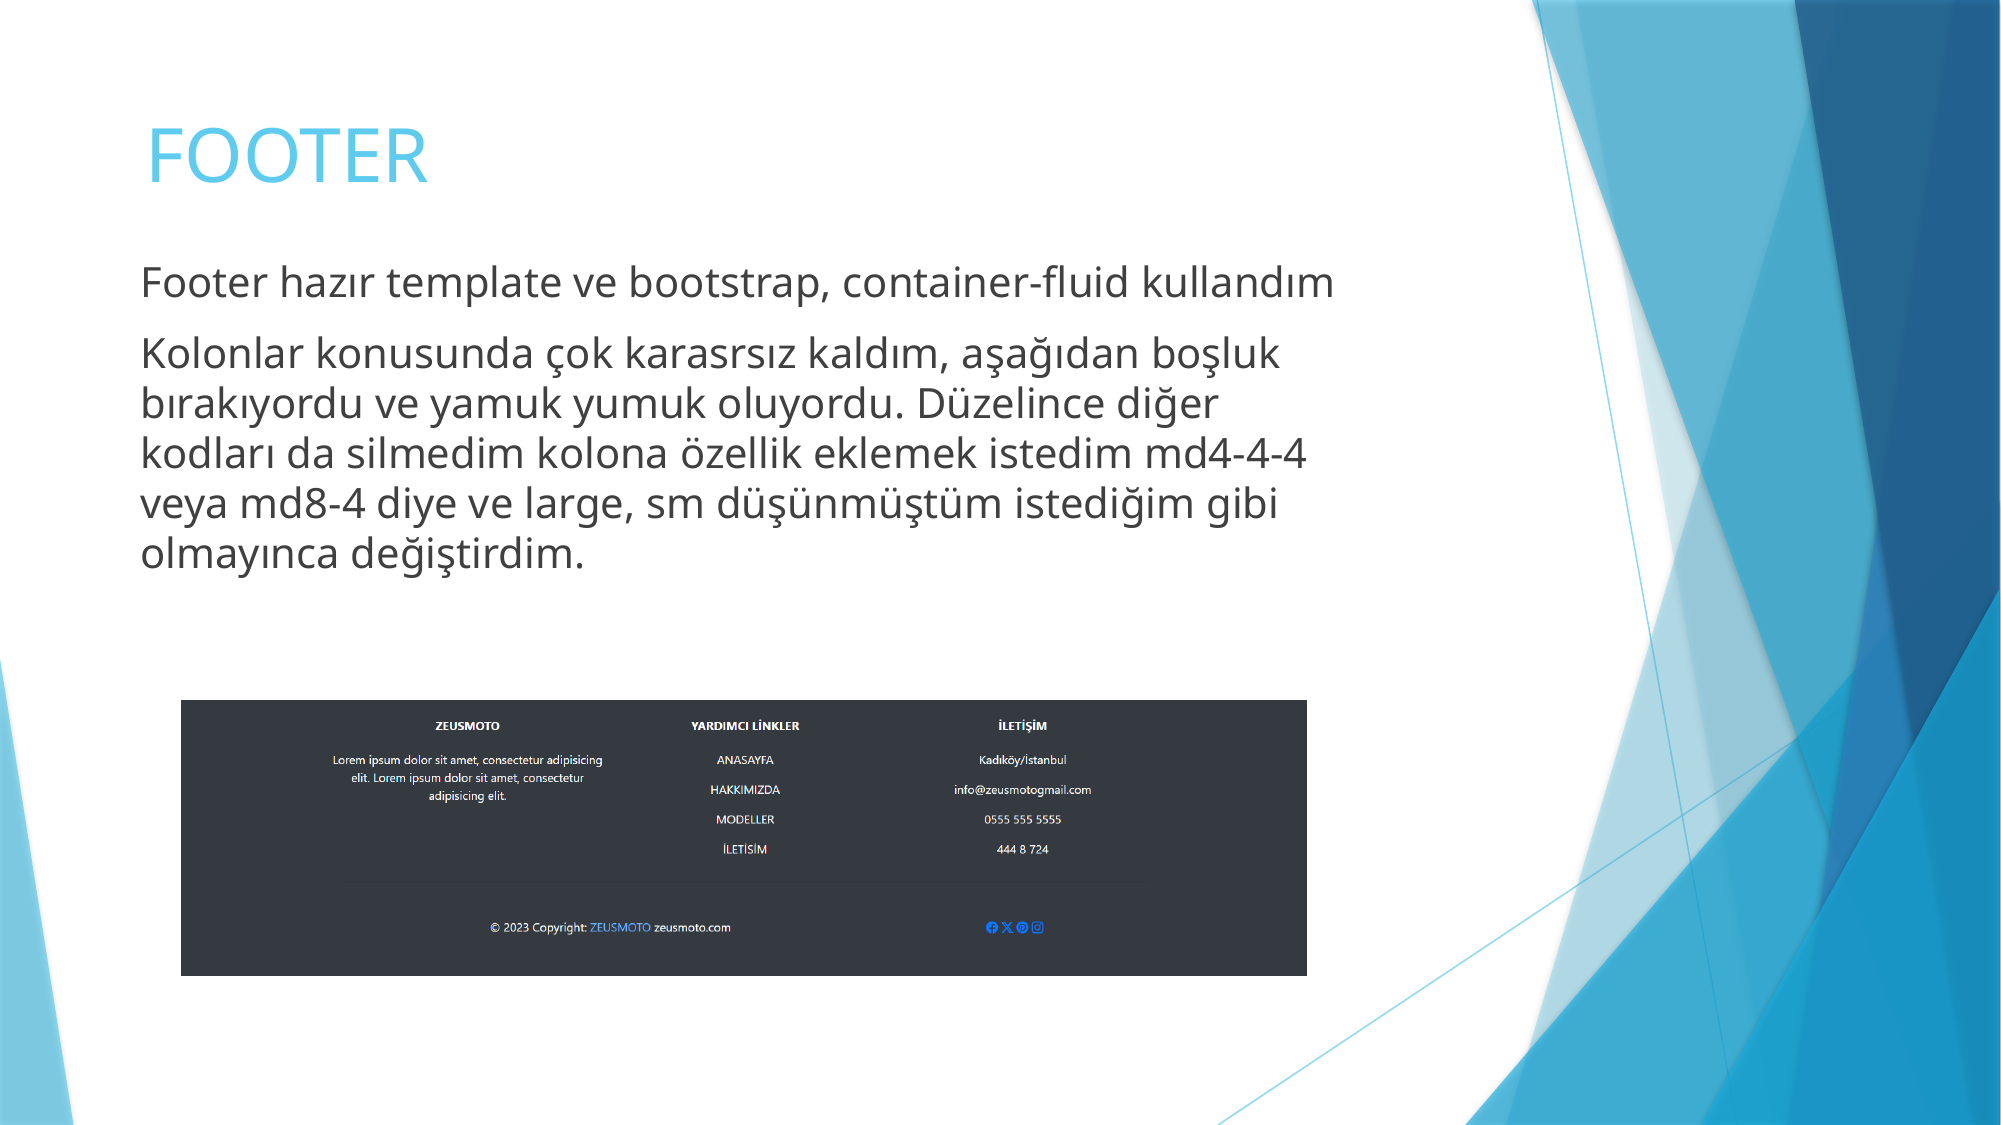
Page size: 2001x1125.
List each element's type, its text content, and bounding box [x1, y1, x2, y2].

title FOOTER [111, 99, 1522, 317]
picture [180, 699, 1308, 976]
list Footer hazır template ve bootstrap, container-fluid kullandım Kolonlar konusunda çok karasrsız kaldım, aşağıdan boşluk bırakıyordu ve yamuk yumuk oluyordu. Düzelince diğer kodları da silmedim kolona özellik eklemek istedim md4-4-4 veya md8-4 diye ve large, sm düşünmüştüm istediğim gibi olmayınca değiştirdim. [125, 264, 1363, 585]
